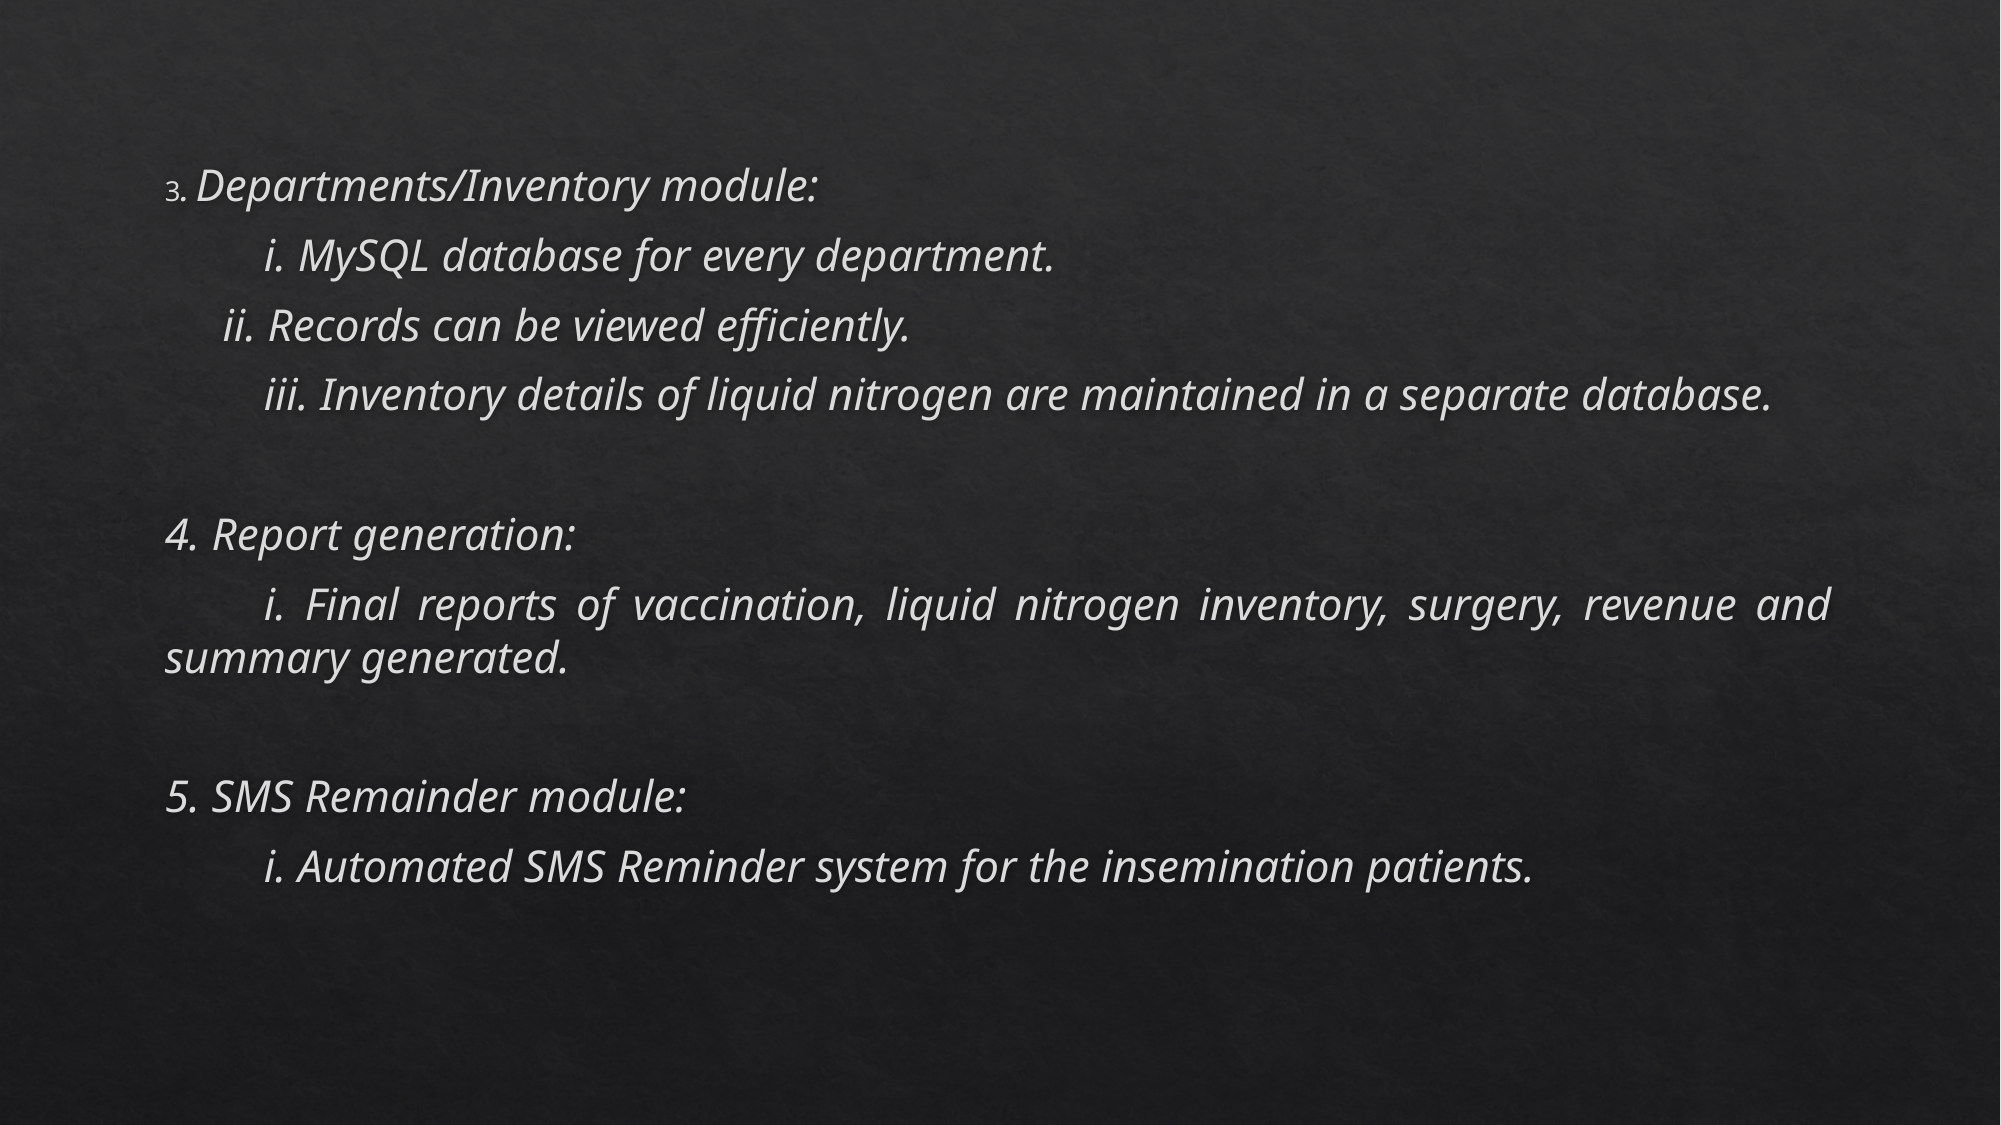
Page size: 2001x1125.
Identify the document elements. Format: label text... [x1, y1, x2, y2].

list 3. Departments/Inventory module: i. MySQL database for every department. ii. Records can be viewed efficiently. iii. Inventory details of liquid nitrogen are maintained in a separate database. 4. Report generation: i. Final reports of vaccination, liquid nitrogen inventory, surgery, revenue and summary generated. 5. SMS Remainder module: i. Automated SMS Reminder system for the insemination patients. [149, 149, 1849, 975]
